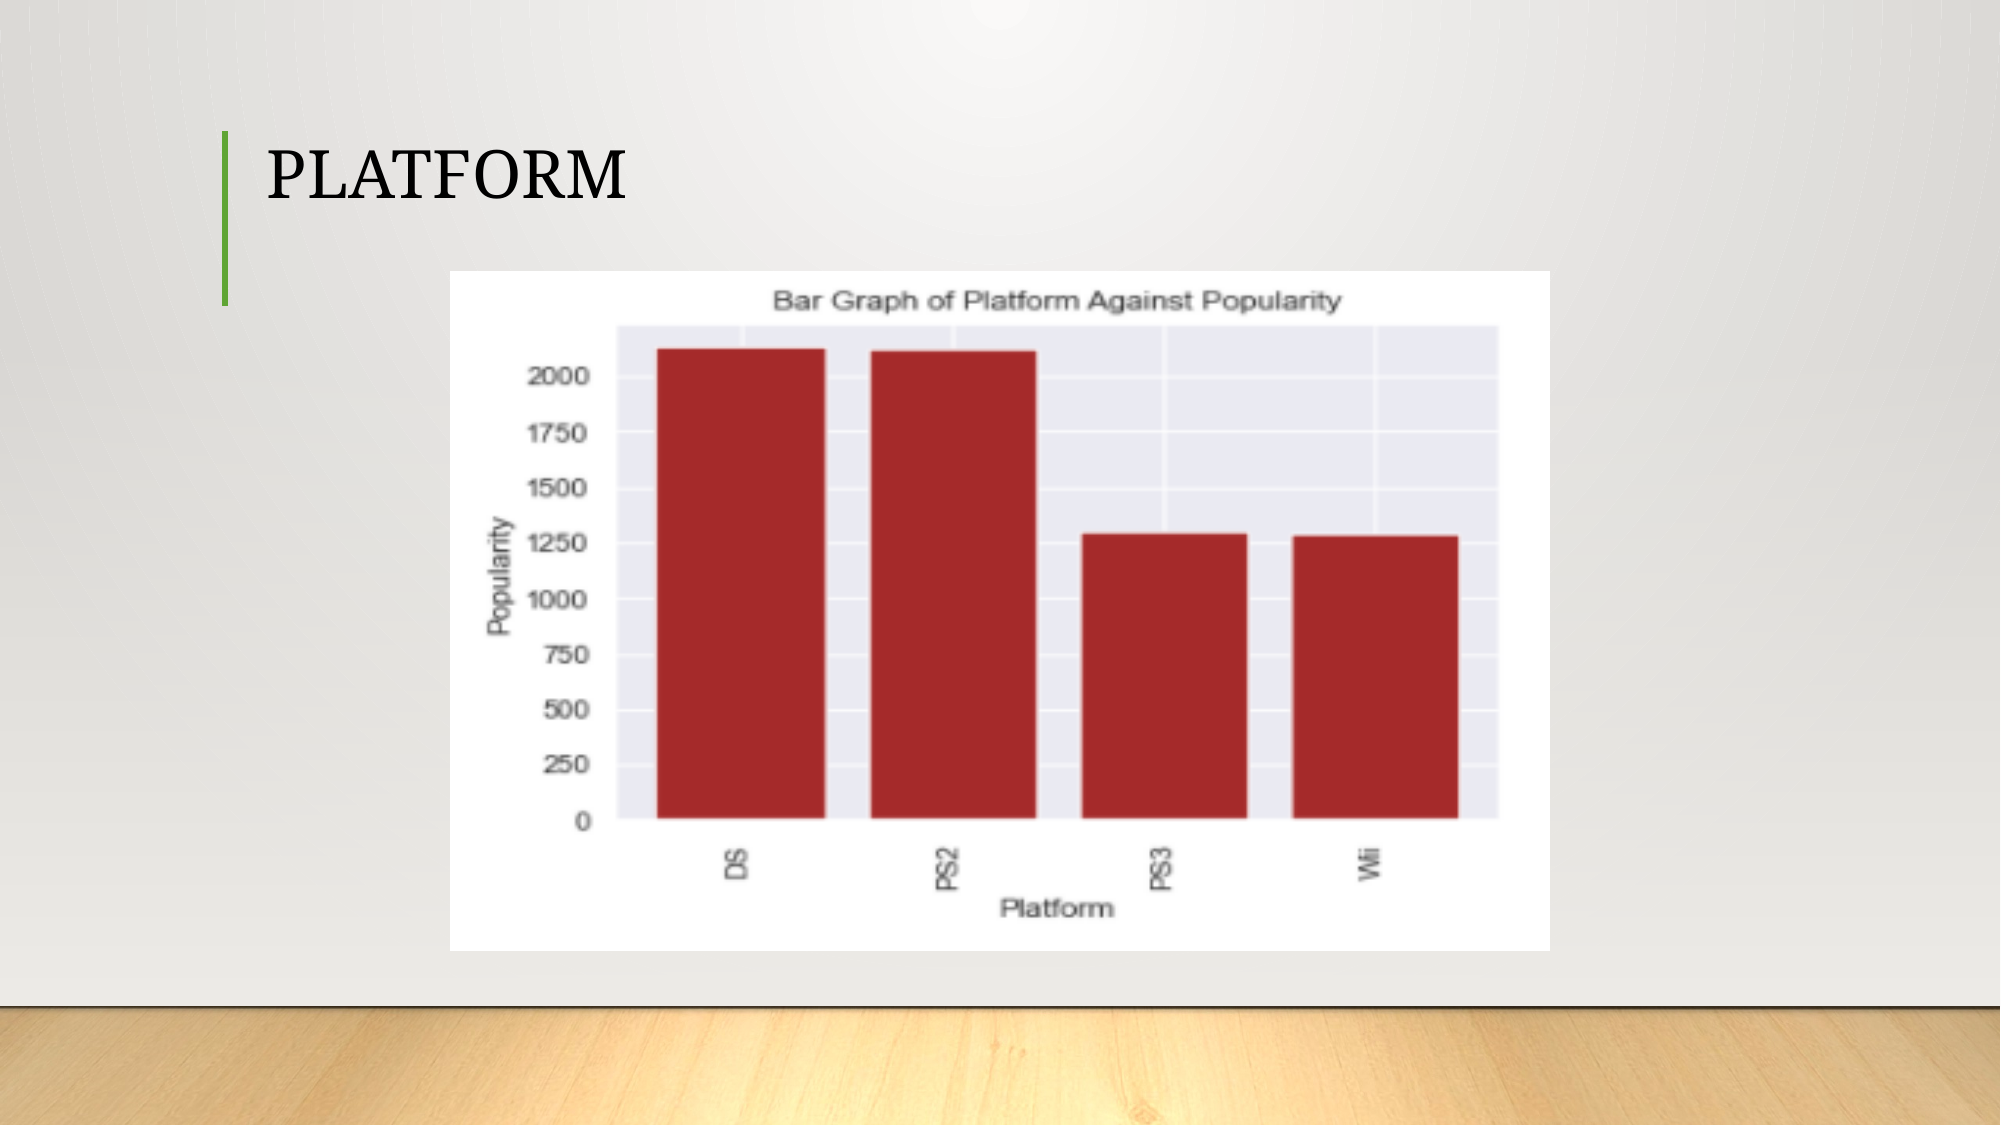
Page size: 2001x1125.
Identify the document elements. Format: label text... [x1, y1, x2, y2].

title PLATFORM [251, 48, 1814, 221]
picture [0, 1006, 2000, 1125]
picture [449, 271, 1550, 951]
